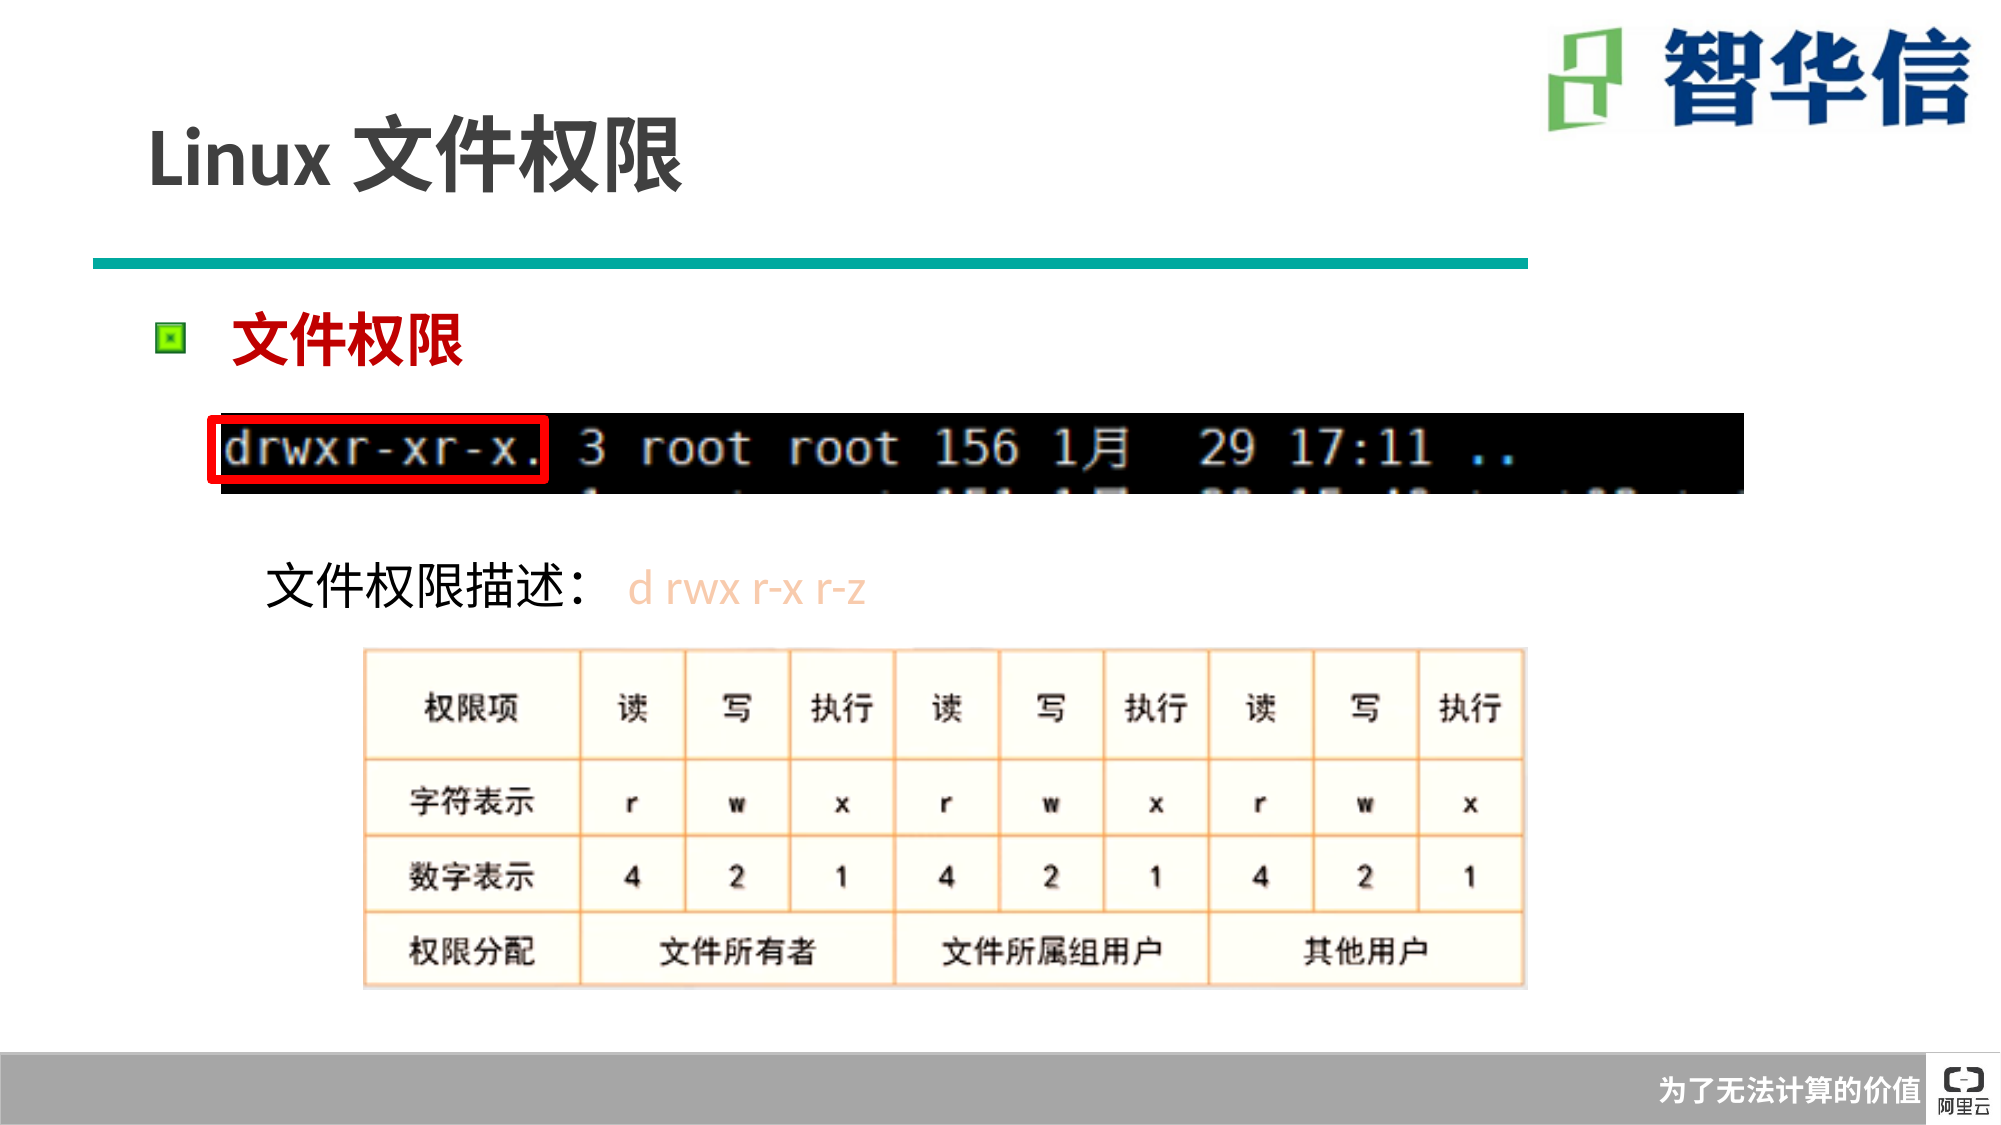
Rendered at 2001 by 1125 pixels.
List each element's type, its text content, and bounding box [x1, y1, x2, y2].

picture [362, 647, 1528, 990]
picture [150, 317, 191, 359]
text_box [211, 419, 221, 480]
text_box Linux文件权限 [133, 92, 922, 212]
picture [1926, 1053, 2001, 1125]
picture [221, 413, 1744, 494]
text_box 文件权限描述：d rwx r-x r-z [251, 531, 1772, 637]
picture [1539, 19, 1987, 141]
text_box 文件权限 [135, 278, 975, 398]
